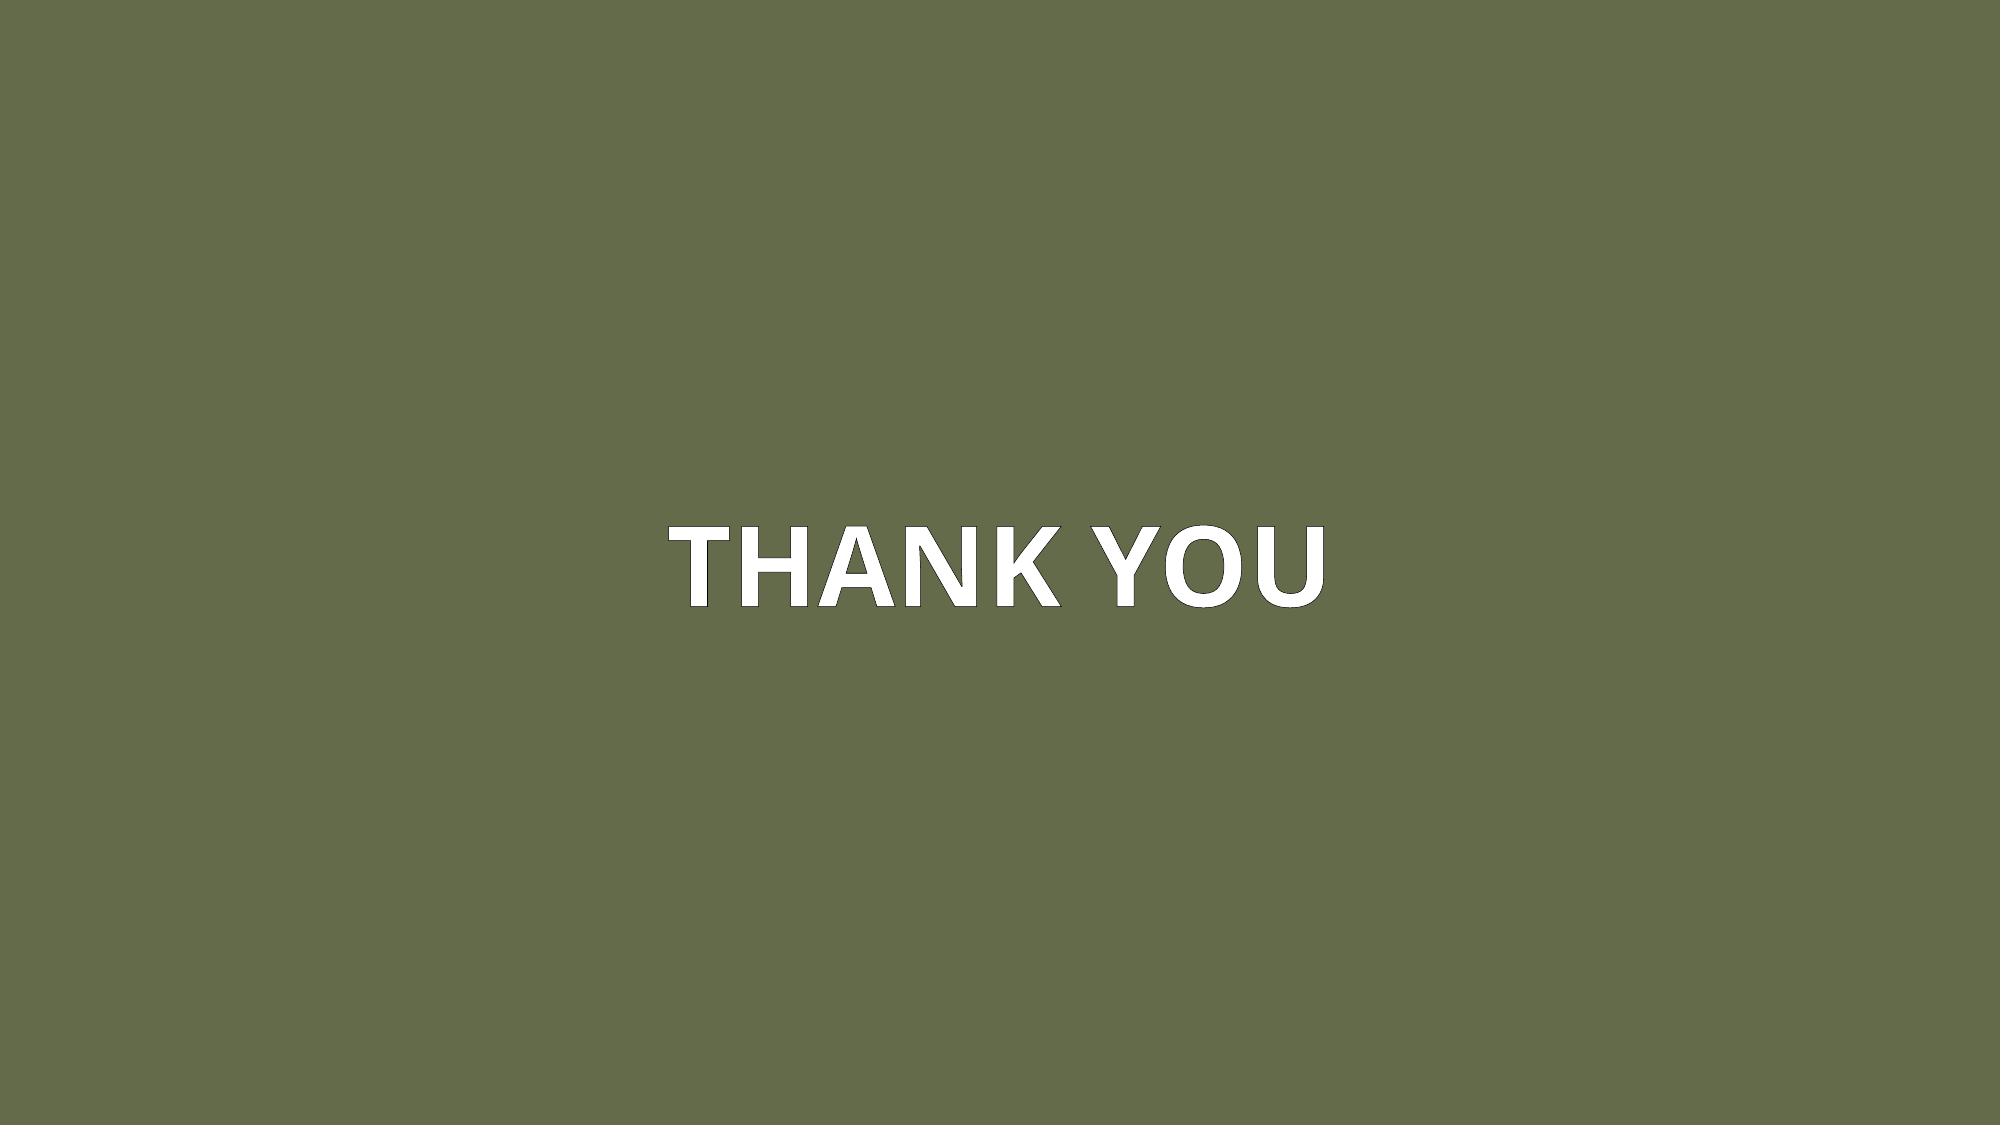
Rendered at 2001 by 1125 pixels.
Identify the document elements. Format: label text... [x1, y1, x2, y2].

text_box THANK YOU [651, 486, 1349, 637]
